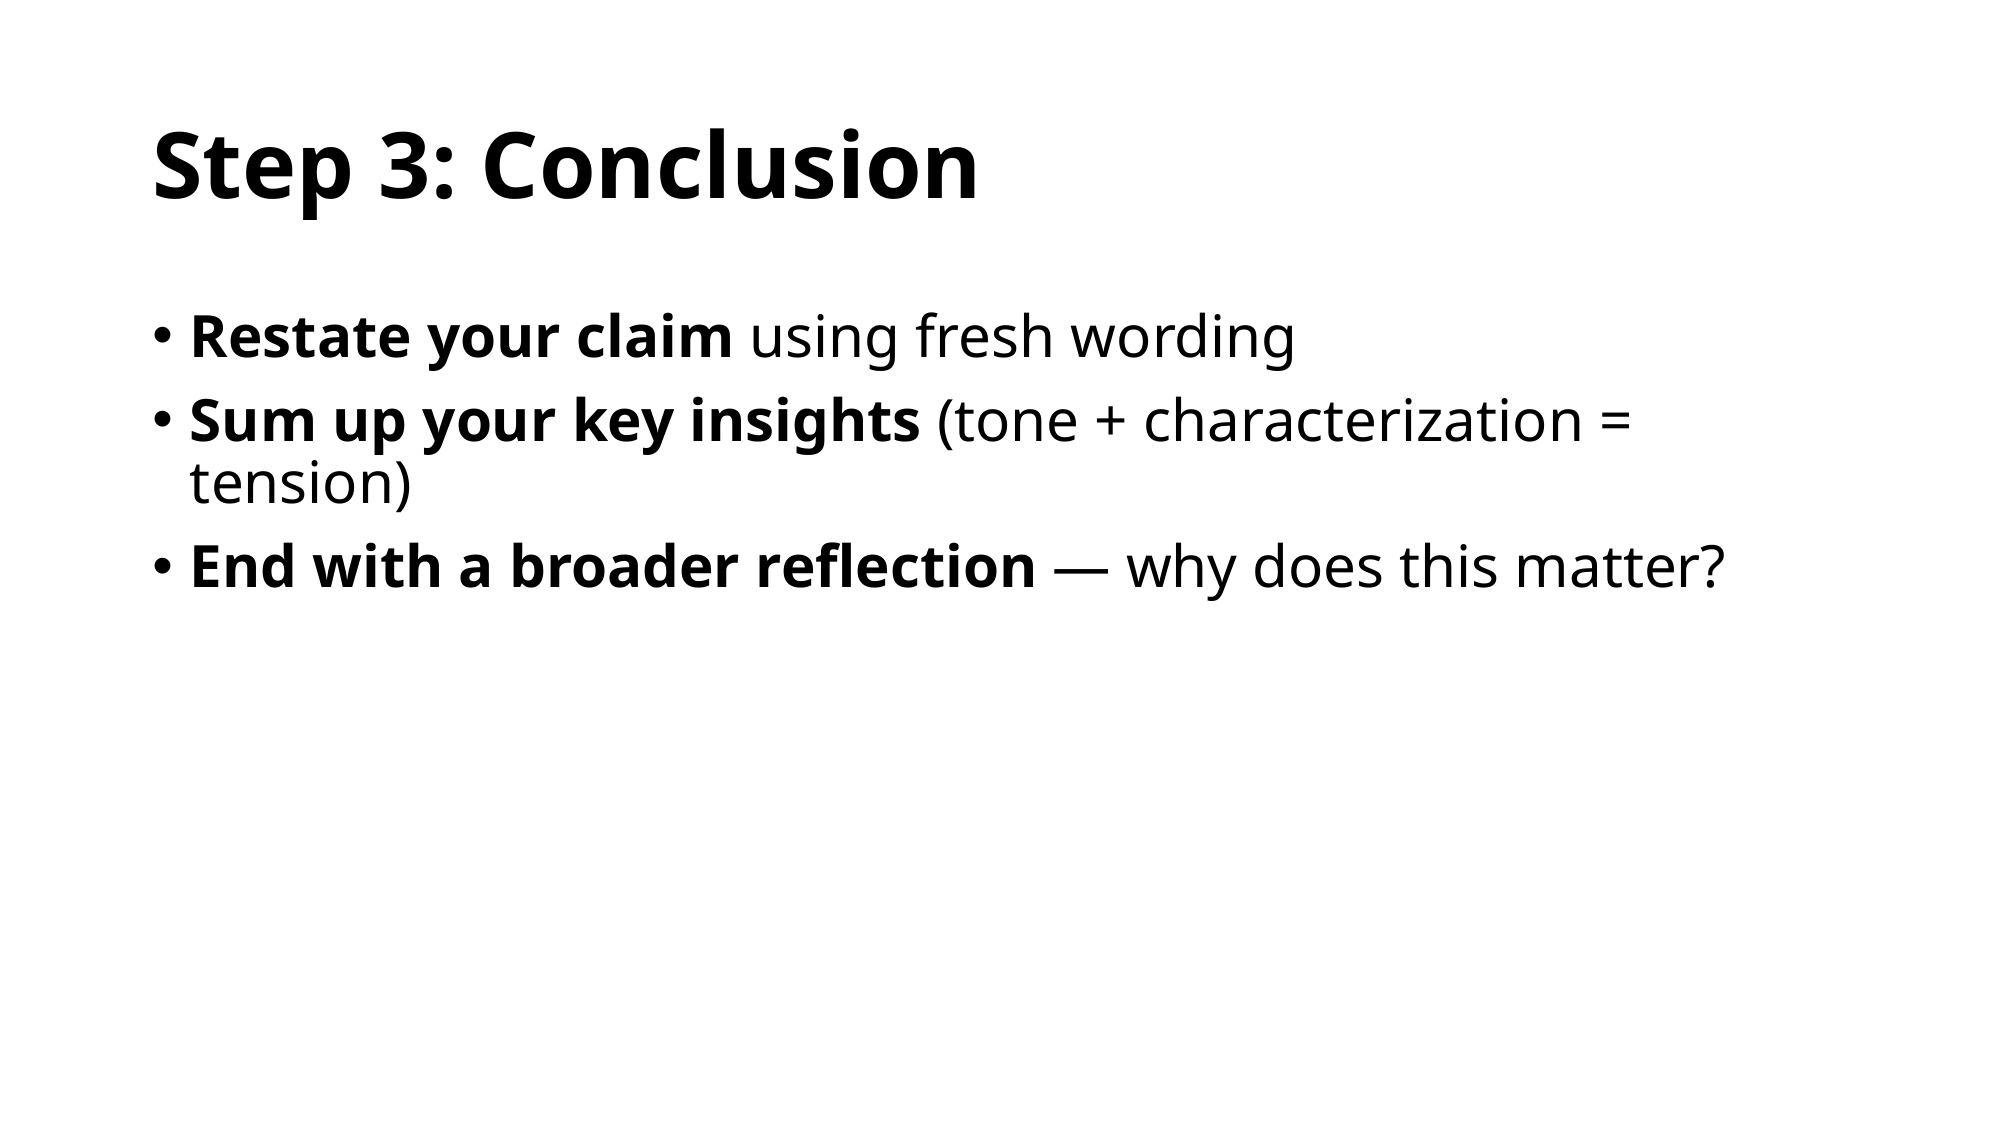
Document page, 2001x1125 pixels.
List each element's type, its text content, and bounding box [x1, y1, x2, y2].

title Step 3: Conclusion [137, 59, 1863, 278]
list Restate your claim using fresh wording Sum up your key insights (tone + characterization = tension) End with a broader reflection — why does this matter? [137, 299, 1863, 1014]
